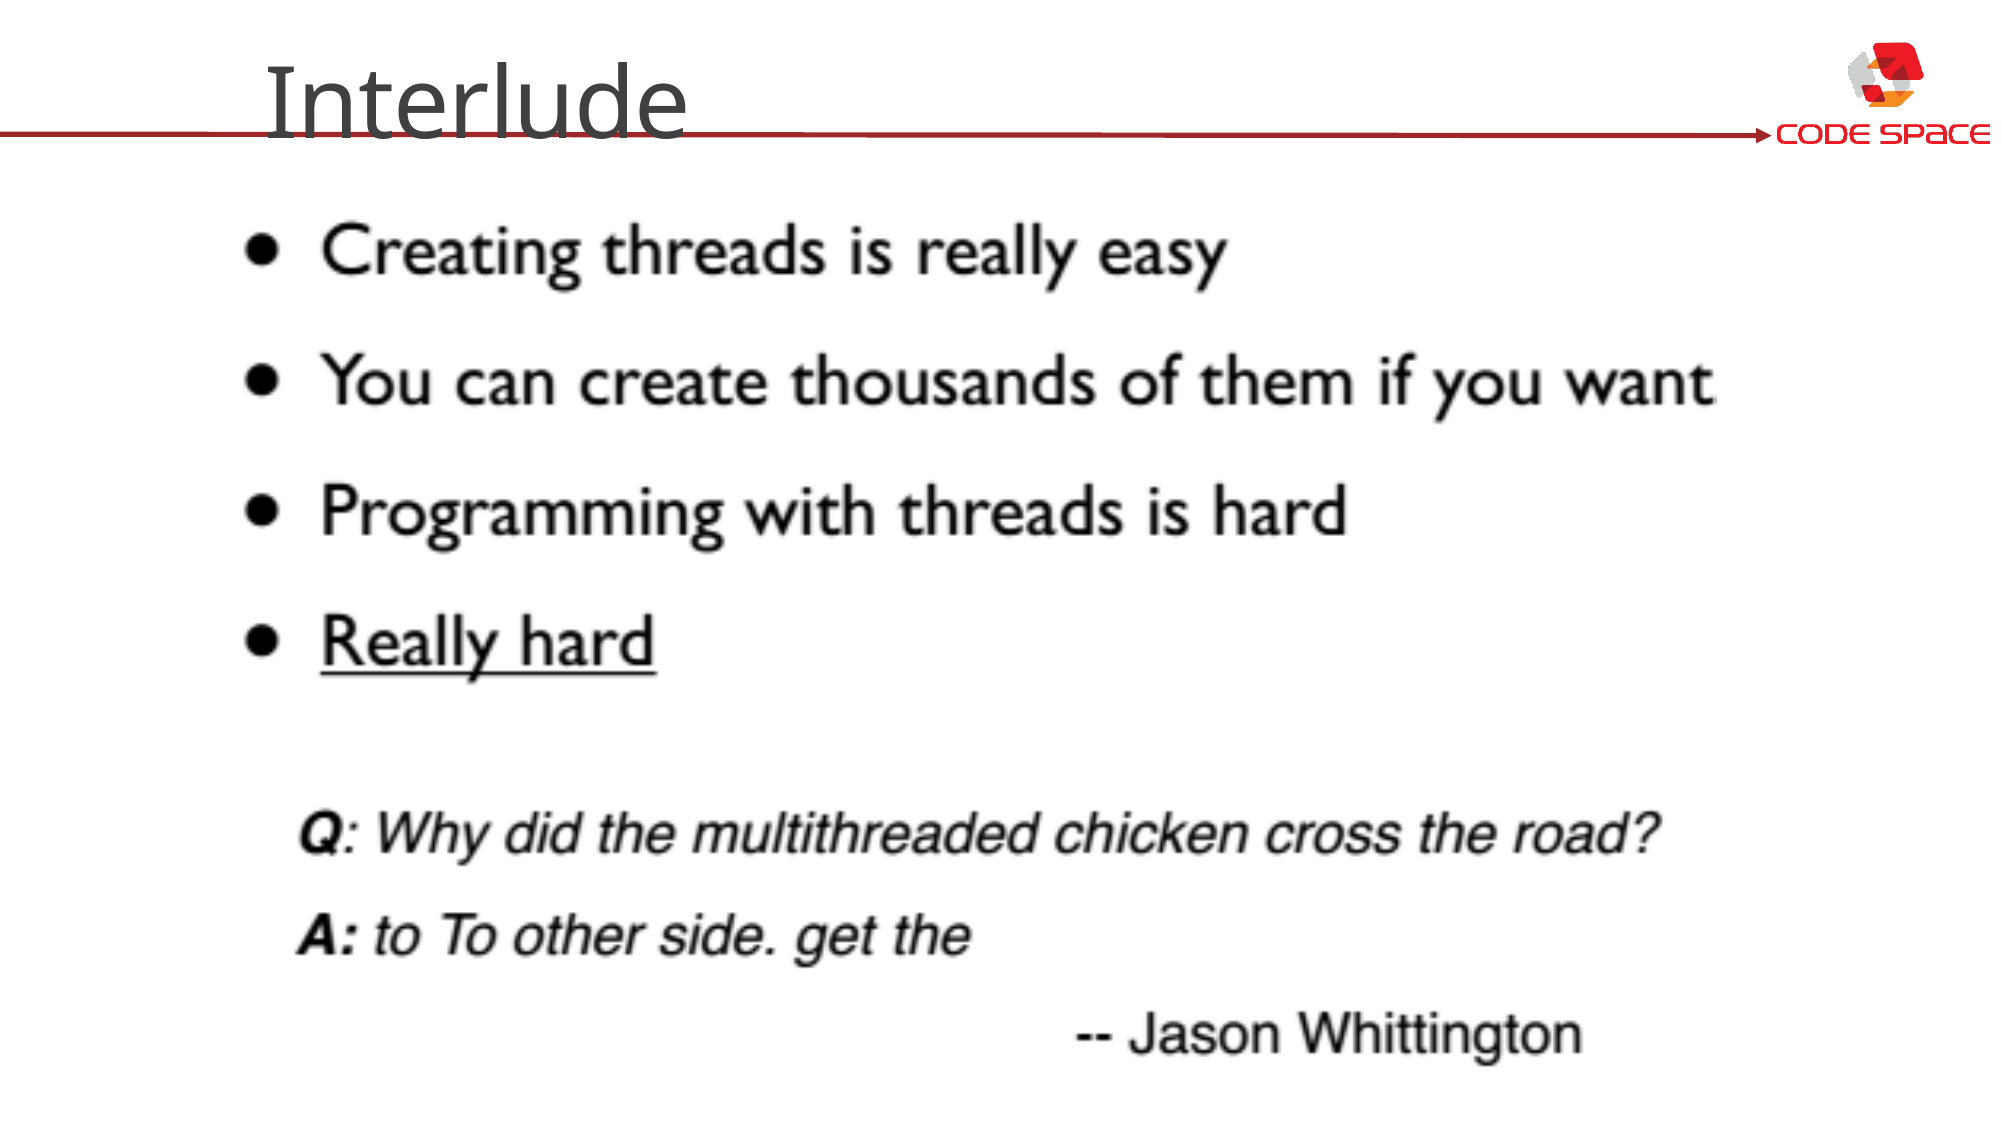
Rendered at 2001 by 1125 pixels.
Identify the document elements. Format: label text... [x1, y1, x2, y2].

title Interlude [249, 33, 1900, 167]
picture [236, 0, 2001, 1070]
